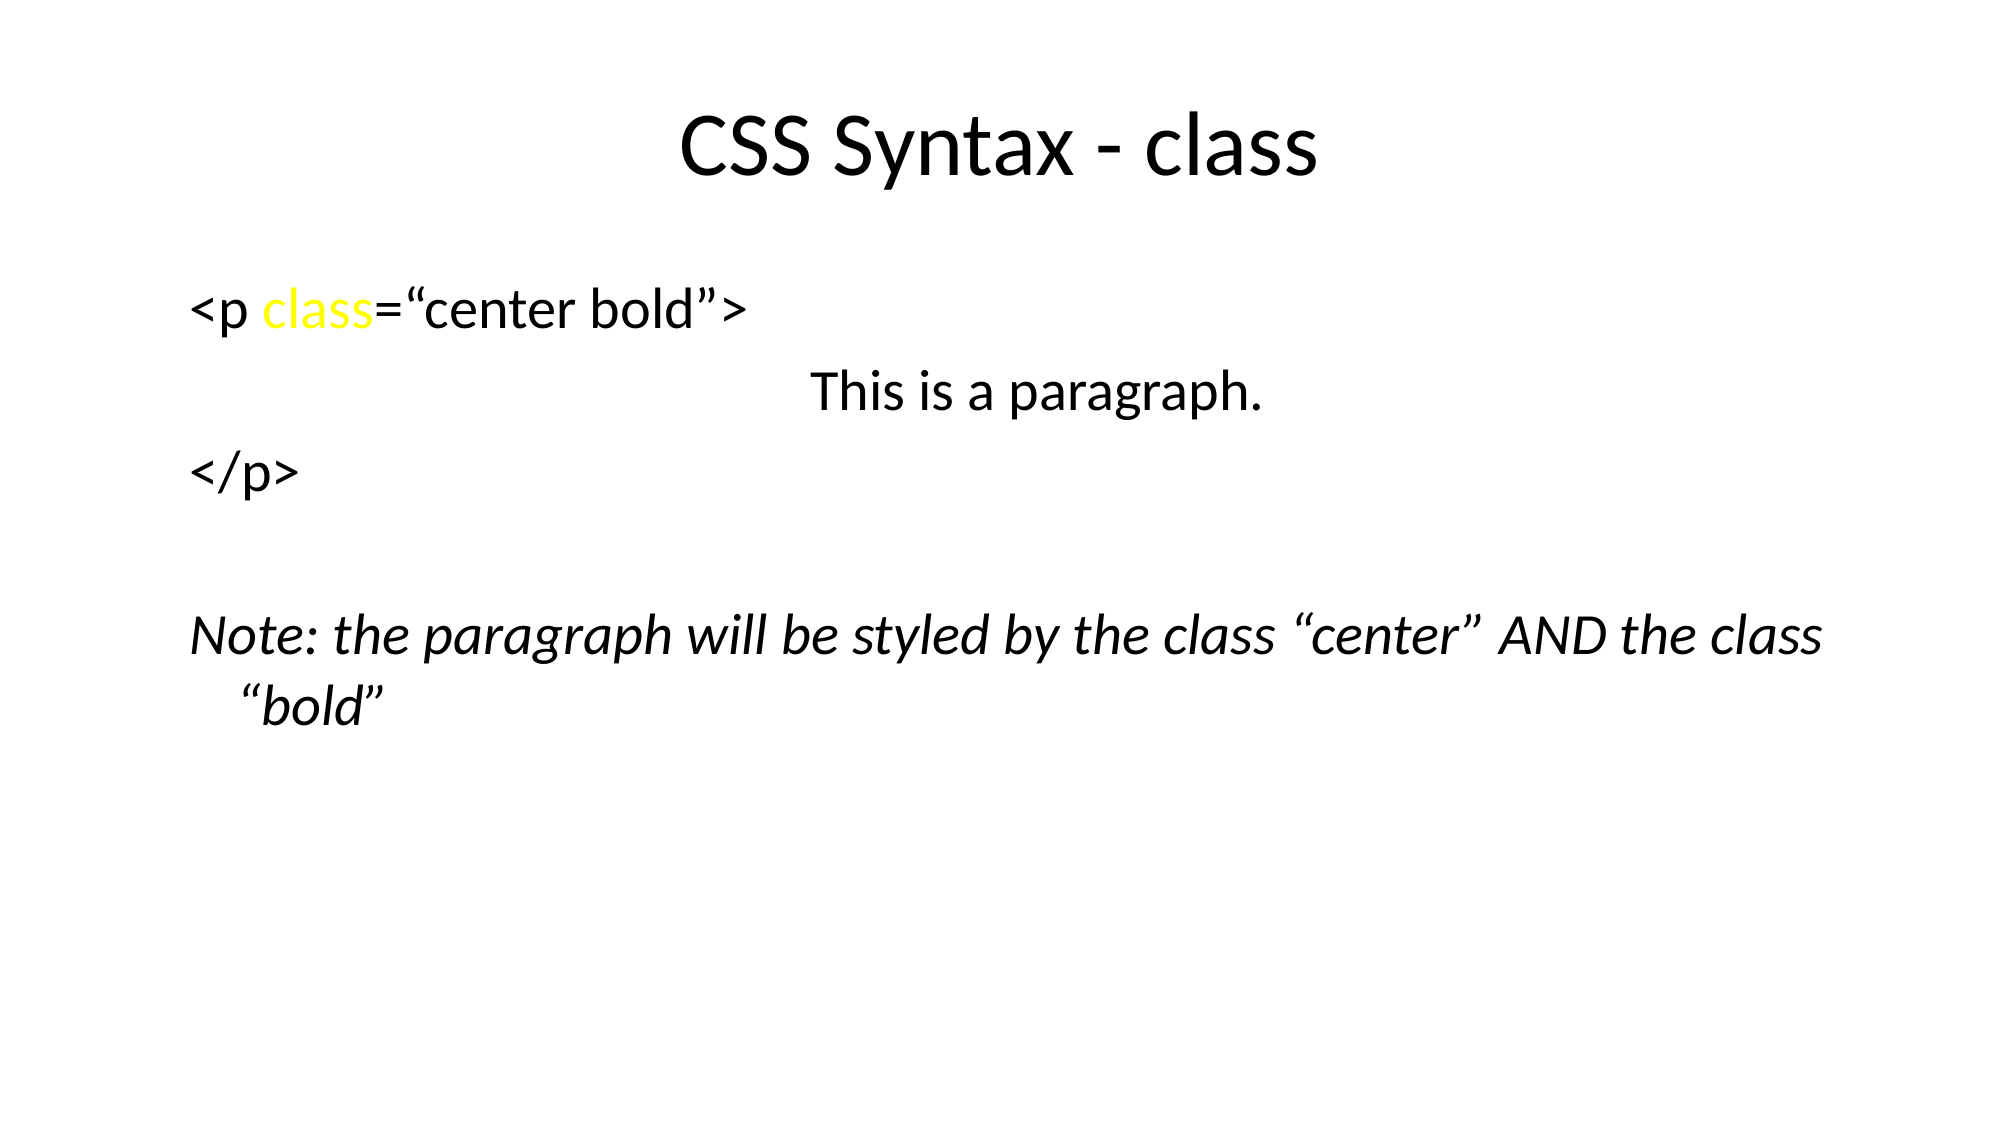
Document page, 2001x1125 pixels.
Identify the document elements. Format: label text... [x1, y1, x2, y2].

list <p class=“center bold”> This is a paragraph. </p> Note: the paragraph will be styled by the class “center” AND the class “bold” [99, 262, 1900, 1005]
title CSS Syntax - class [99, 45, 1900, 233]
